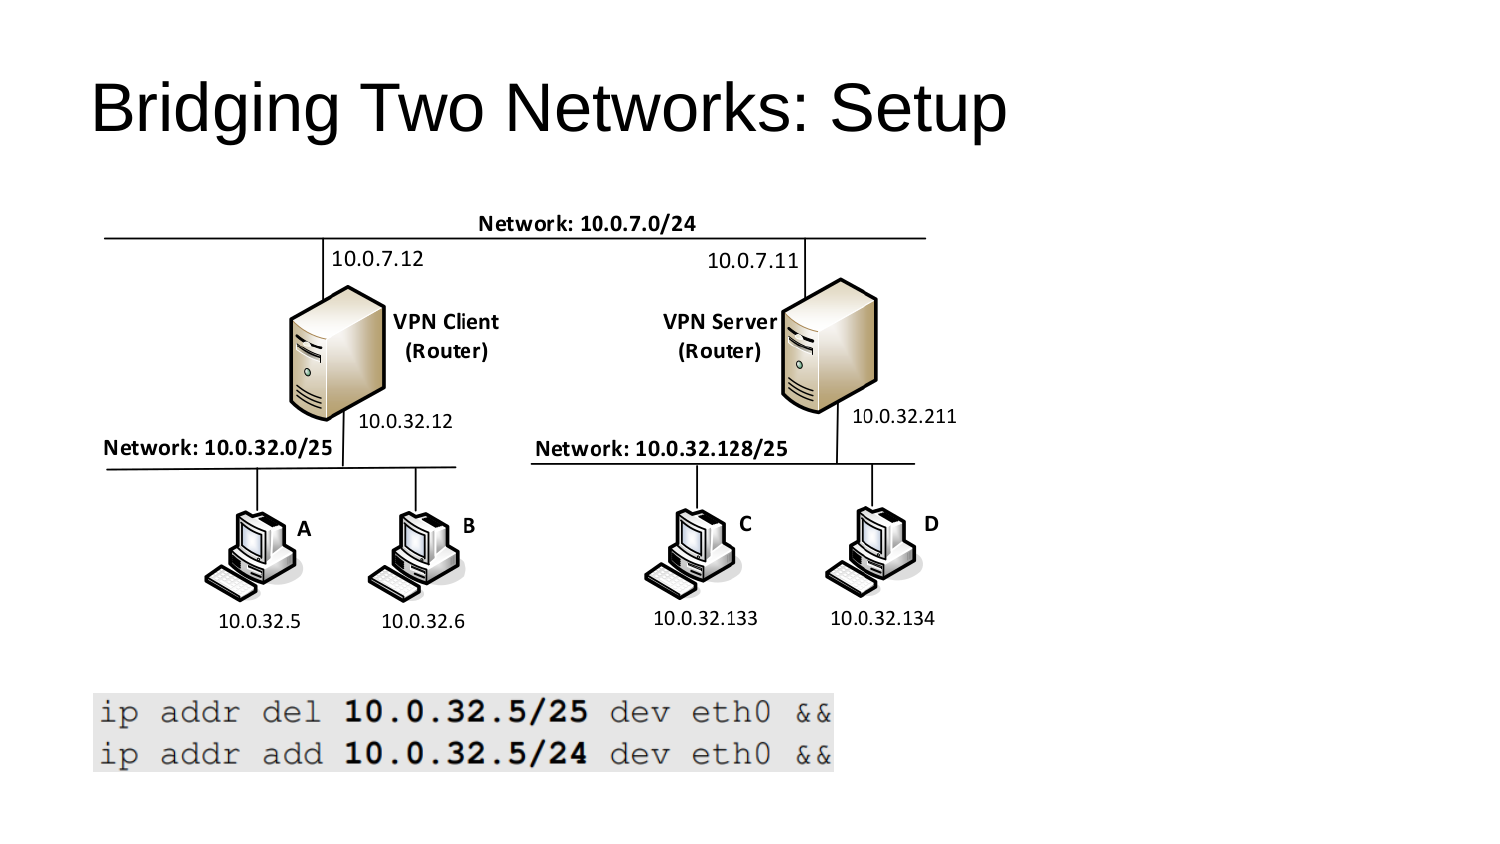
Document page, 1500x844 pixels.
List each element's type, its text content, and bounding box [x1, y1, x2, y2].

picture [93, 693, 834, 772]
title Bridging Two Networks: Setup [75, 33, 1425, 175]
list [65, 196, 998, 648]
